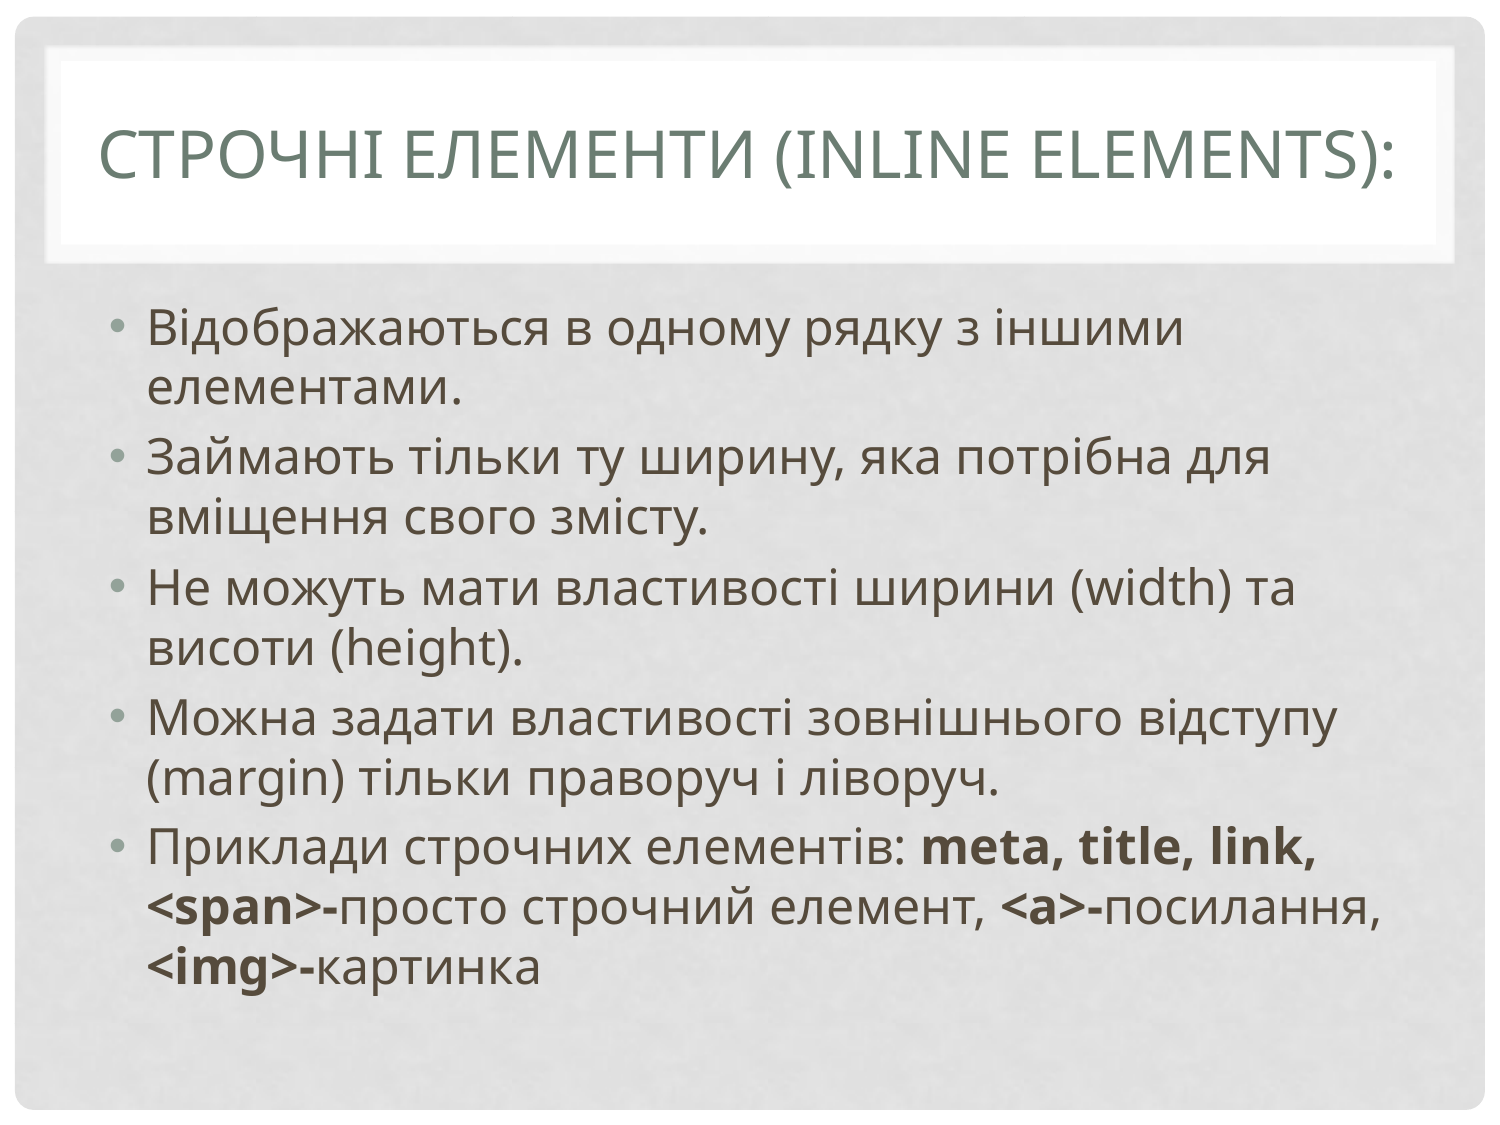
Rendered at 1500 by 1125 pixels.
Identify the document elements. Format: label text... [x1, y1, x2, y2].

list Відображаються в одному рядку з іншими елементами. Займають тільки ту ширину, яка потрібна для вміщення свого змісту. Не можуть мати властивості ширини (width) та висоти (height). Можна задати властивості зовнішнього відступу (margin) тільки праворуч і ліворуч. Приклади строчних елементів: meta, title, link, <span>-просто строчний елемент, <a>-посилання, <img>-картинка [75, 287, 1425, 1005]
title Строчні елементи (Inline Elements): [69, 66, 1425, 238]
